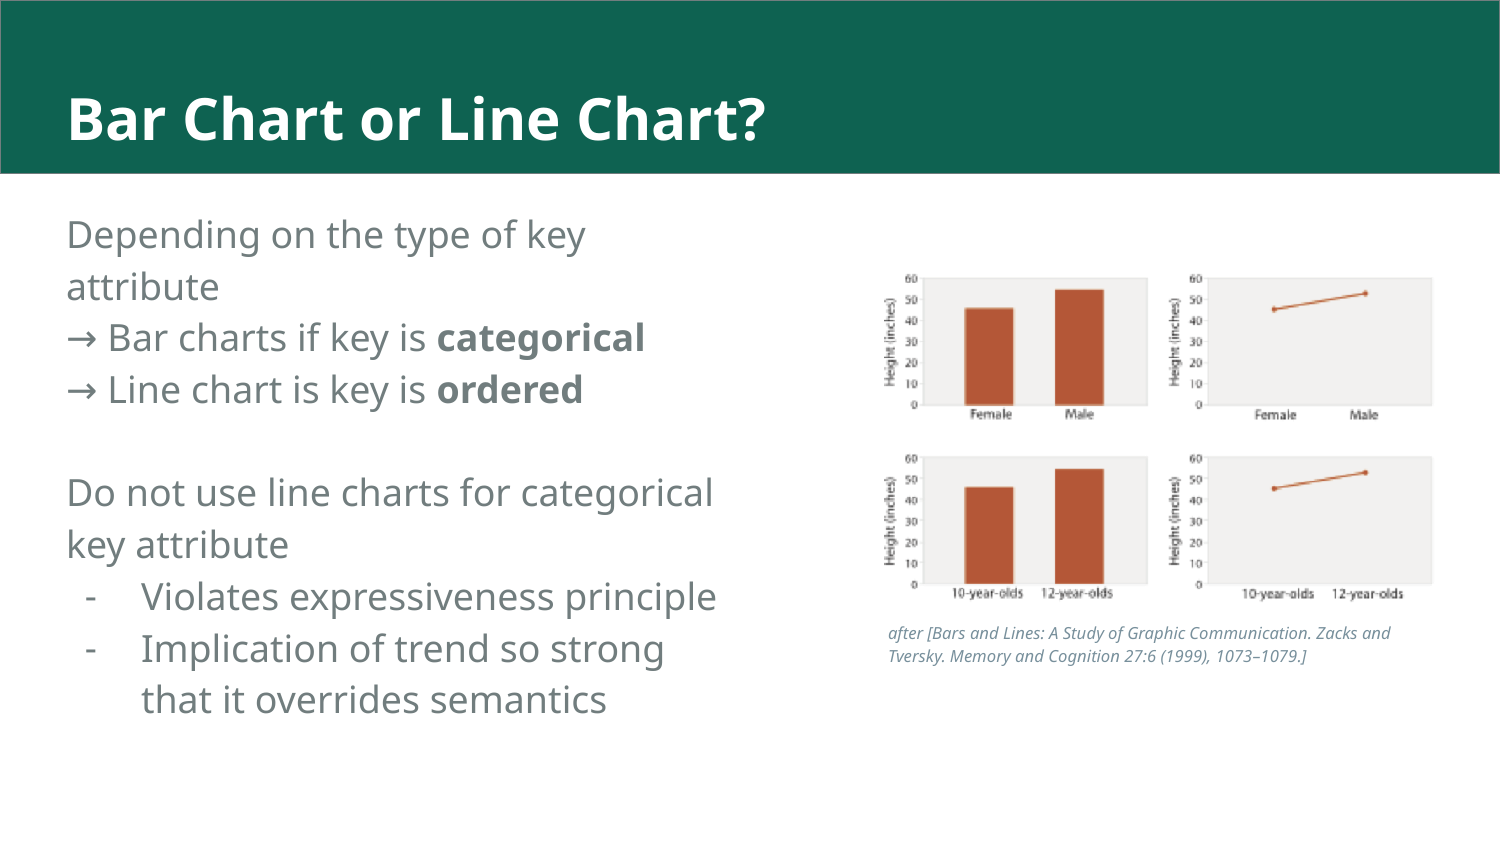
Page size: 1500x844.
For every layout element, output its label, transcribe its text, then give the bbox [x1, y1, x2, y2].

picture [884, 272, 1438, 610]
text_box after [Bars and Lines: A Study of Graphic Communication. Zacks and Tversky. Memory and Cognition 27:6 (1999), 1073–1079.] [873, 619, 1449, 666]
list Depending on the type of key attribute → Bar charts if key is categorical → Line chart is key is ordered Do not use line charts for categorical key attribute Violates expressiveness principle Implication of trend so strong that it overrides semantics [51, 189, 750, 750]
title Bar Chart or Line Chart? [51, 72, 1449, 167]
